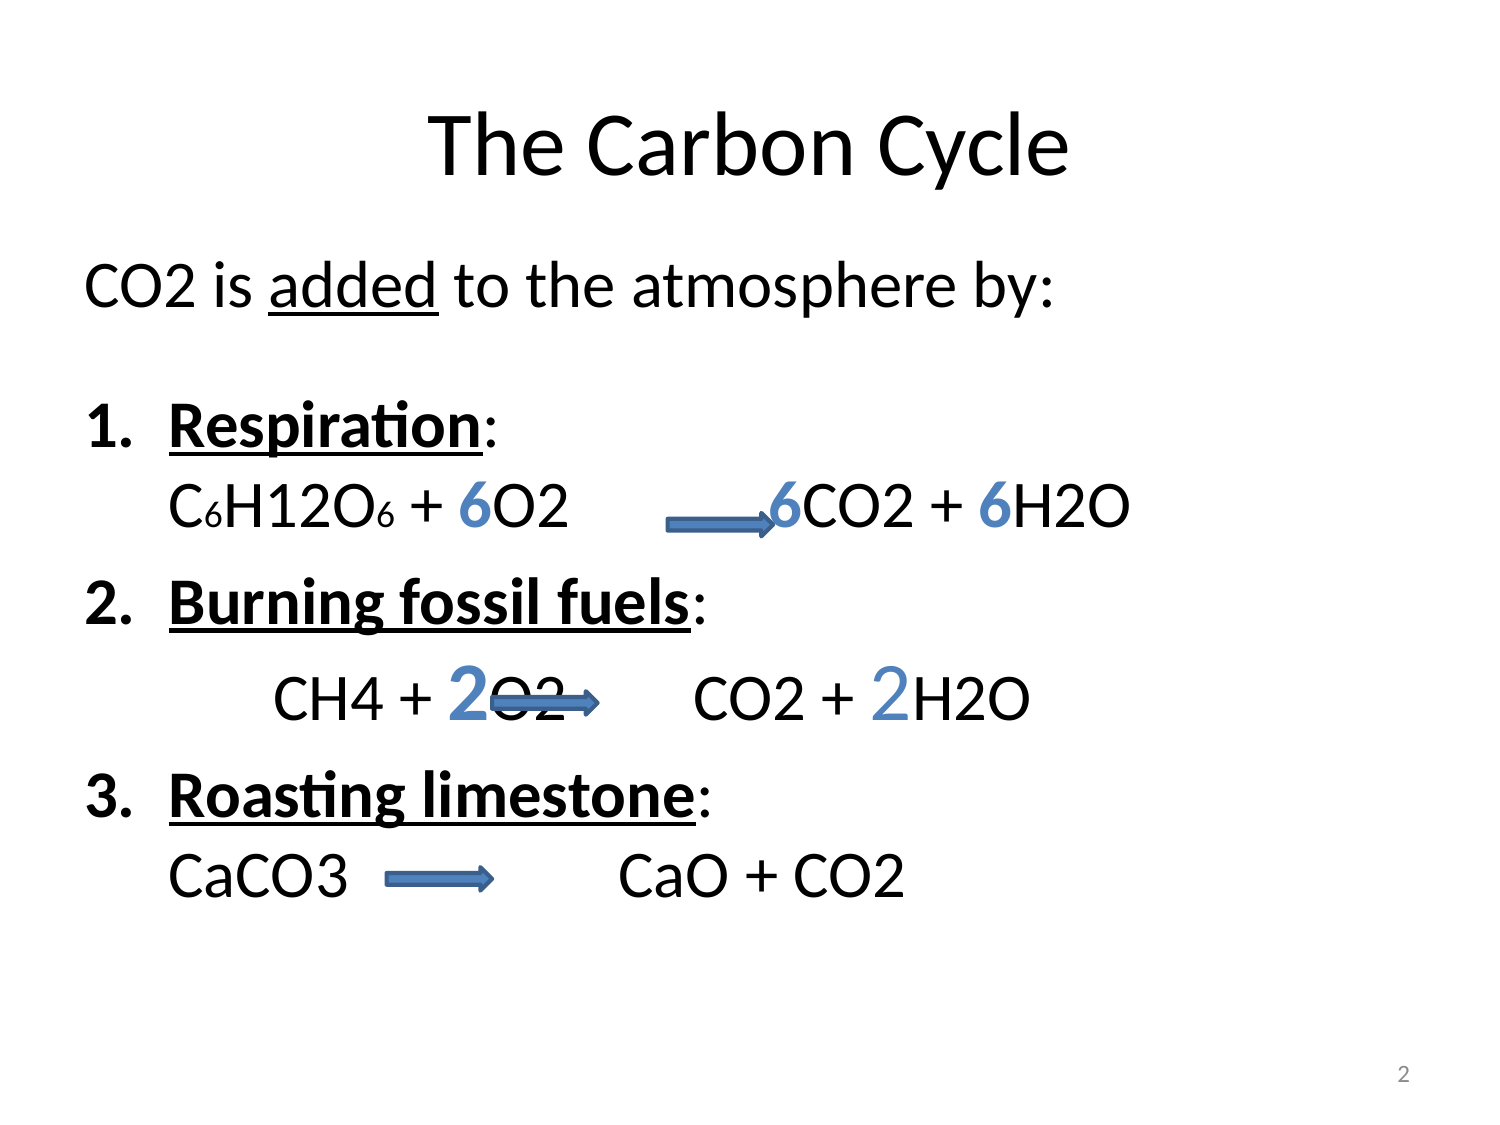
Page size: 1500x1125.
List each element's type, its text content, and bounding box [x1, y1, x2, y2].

title The Carbon Cycle [75, 45, 1425, 233]
text_box [490, 689, 600, 717]
list CO2 is added to the atmosphere by: Respiration: C6H12O6 + 6O2 6CO2 + 6H2O Burning fossil fuels: CH4 + 2O2 CO2 + 2H2O Roasting limestone: CaCO3 CaO + CO2 [69, 233, 1495, 976]
text_box [665, 511, 776, 539]
slide_number 2 [1074, 1042, 1425, 1103]
text_box [384, 865, 495, 893]
